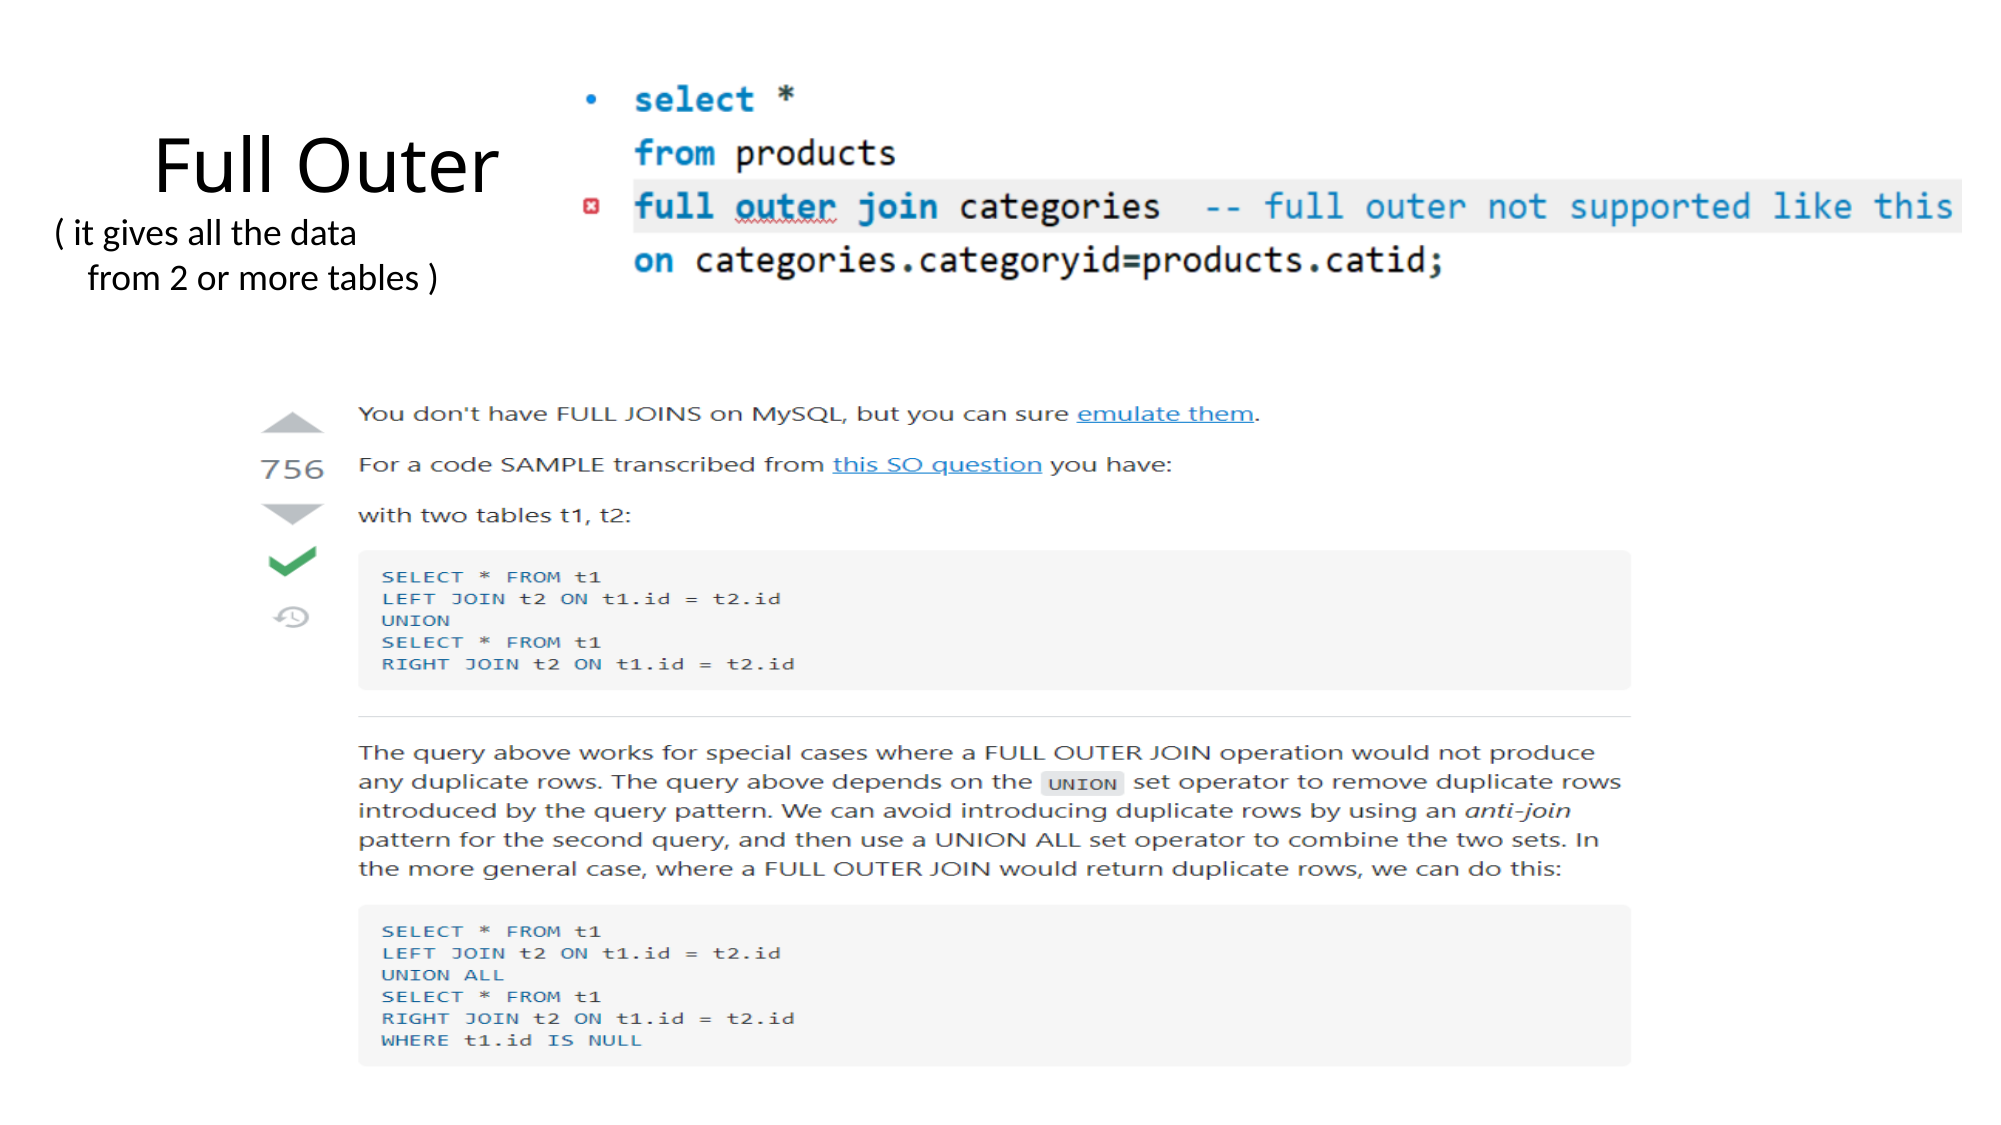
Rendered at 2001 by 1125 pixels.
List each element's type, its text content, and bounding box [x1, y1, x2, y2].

title Full Outer [137, 59, 1863, 200]
picture [576, 83, 1962, 307]
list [218, 370, 1676, 1085]
text_box ( it gives all the data from 2 or more tables ) [38, 200, 576, 305]
